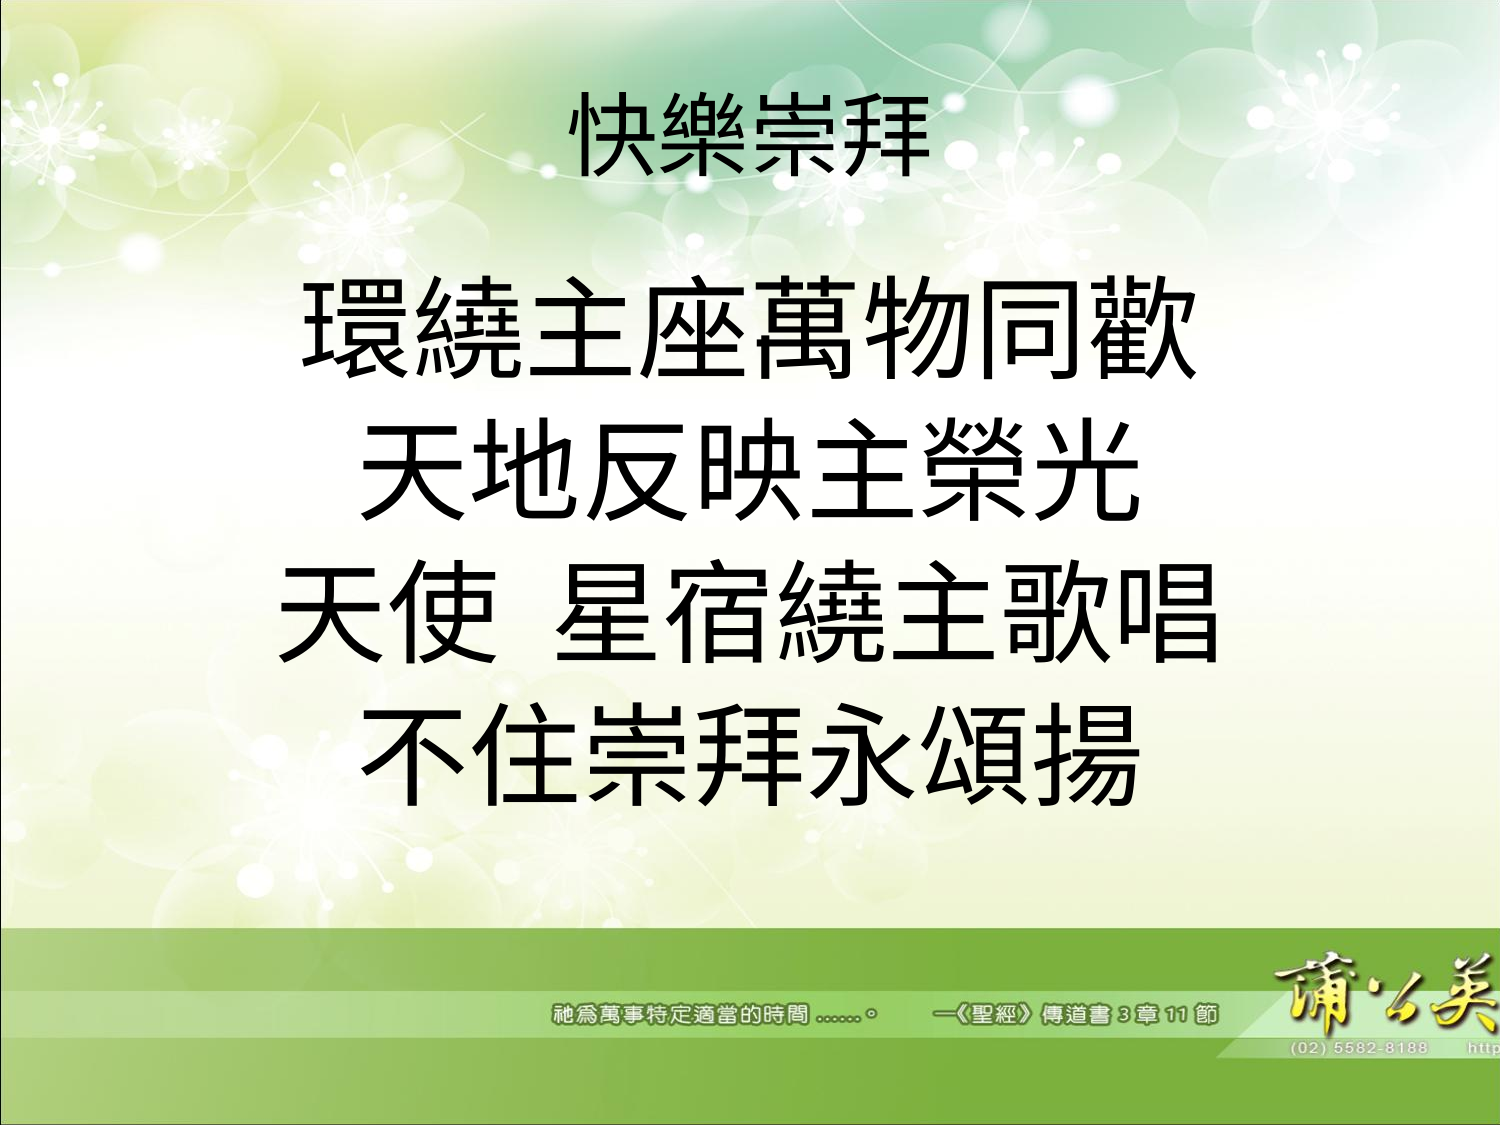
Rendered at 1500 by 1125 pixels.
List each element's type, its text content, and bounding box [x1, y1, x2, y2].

list 環繞主座萬物同歡 天地反映主榮光 天使 星宿繞主歌唱 不住崇拜永頌揚 [74, 262, 1425, 1005]
picture [0, 0, 1500, 1125]
title 快樂崇拜 [74, 20, 1425, 257]
